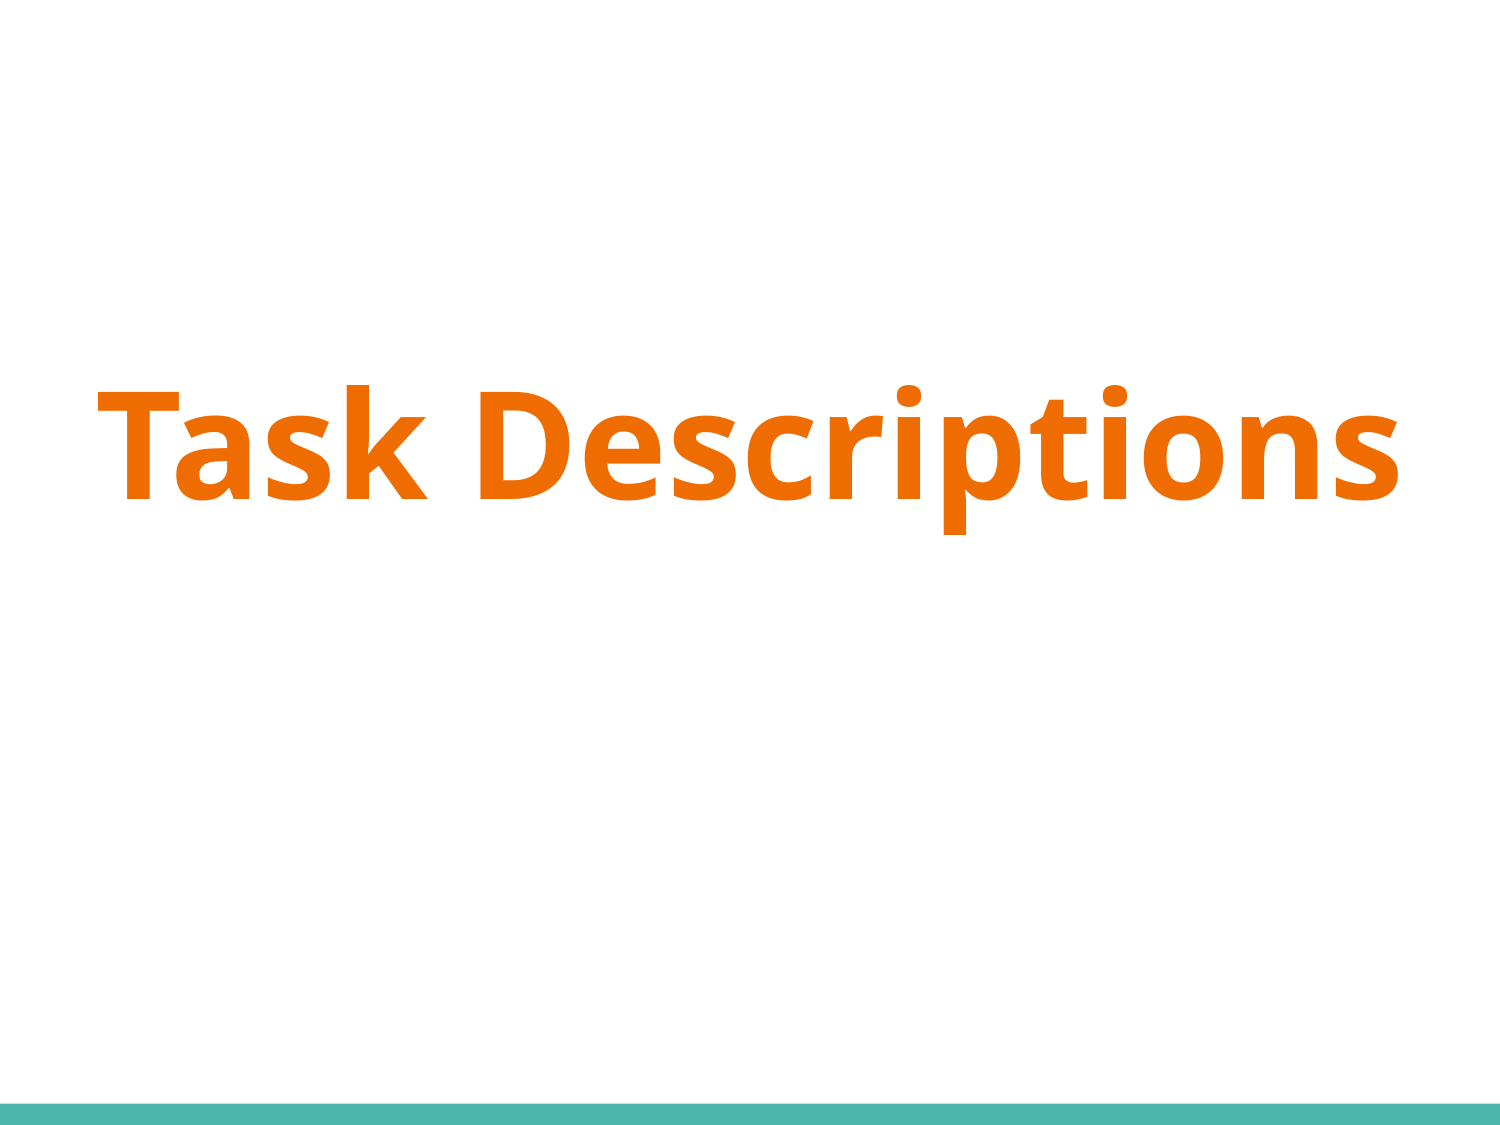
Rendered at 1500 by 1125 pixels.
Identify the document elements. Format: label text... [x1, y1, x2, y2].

title Task Descriptions [51, 334, 1449, 490]
